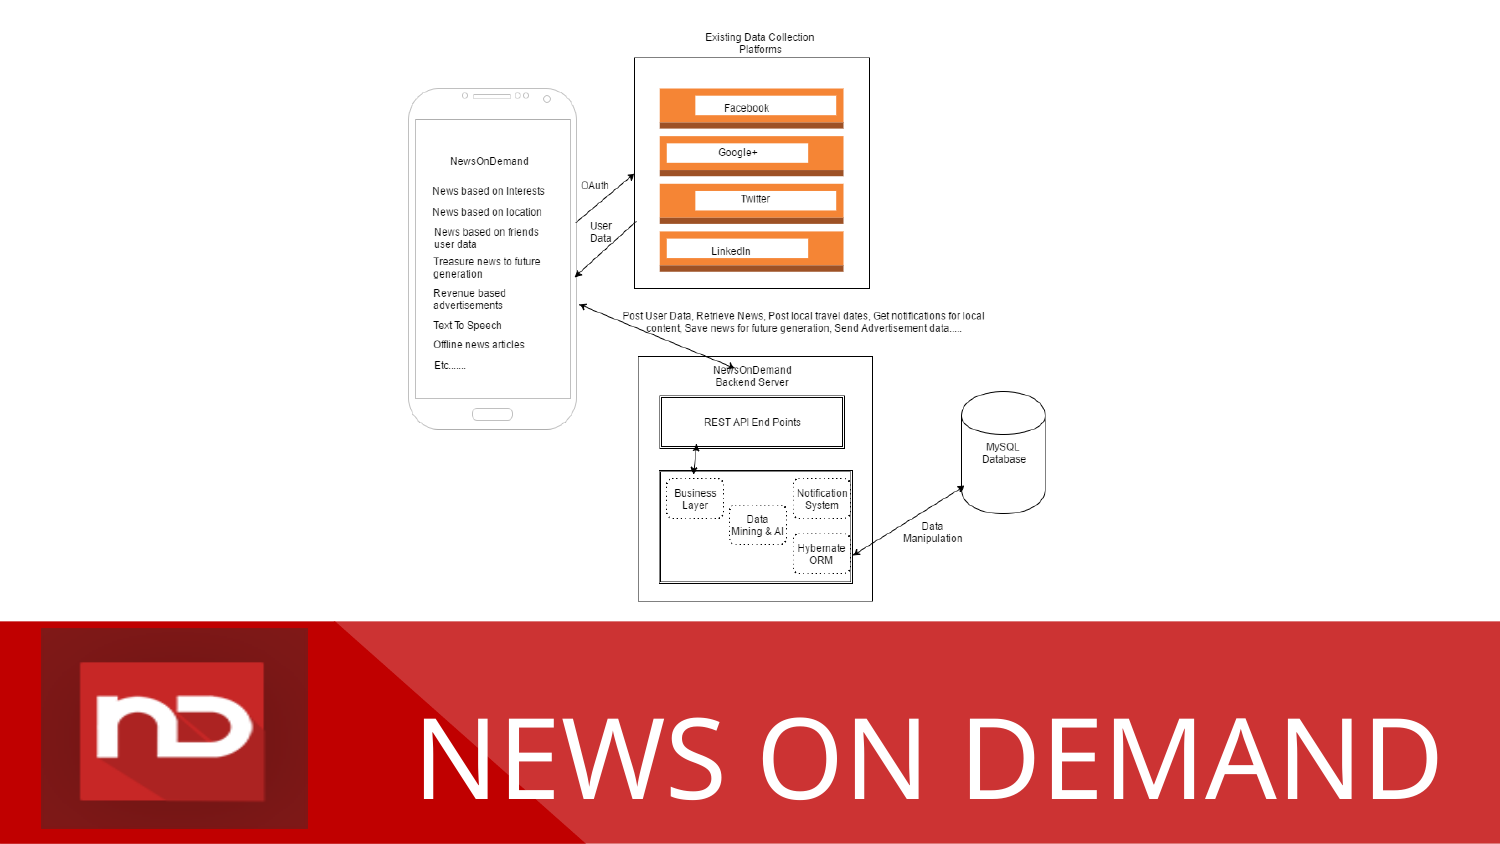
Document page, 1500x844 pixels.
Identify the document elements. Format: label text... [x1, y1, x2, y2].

picture [40, 628, 309, 830]
picture [407, 29, 1046, 603]
text_box NEWS ON DEMAND [397, 678, 1463, 830]
